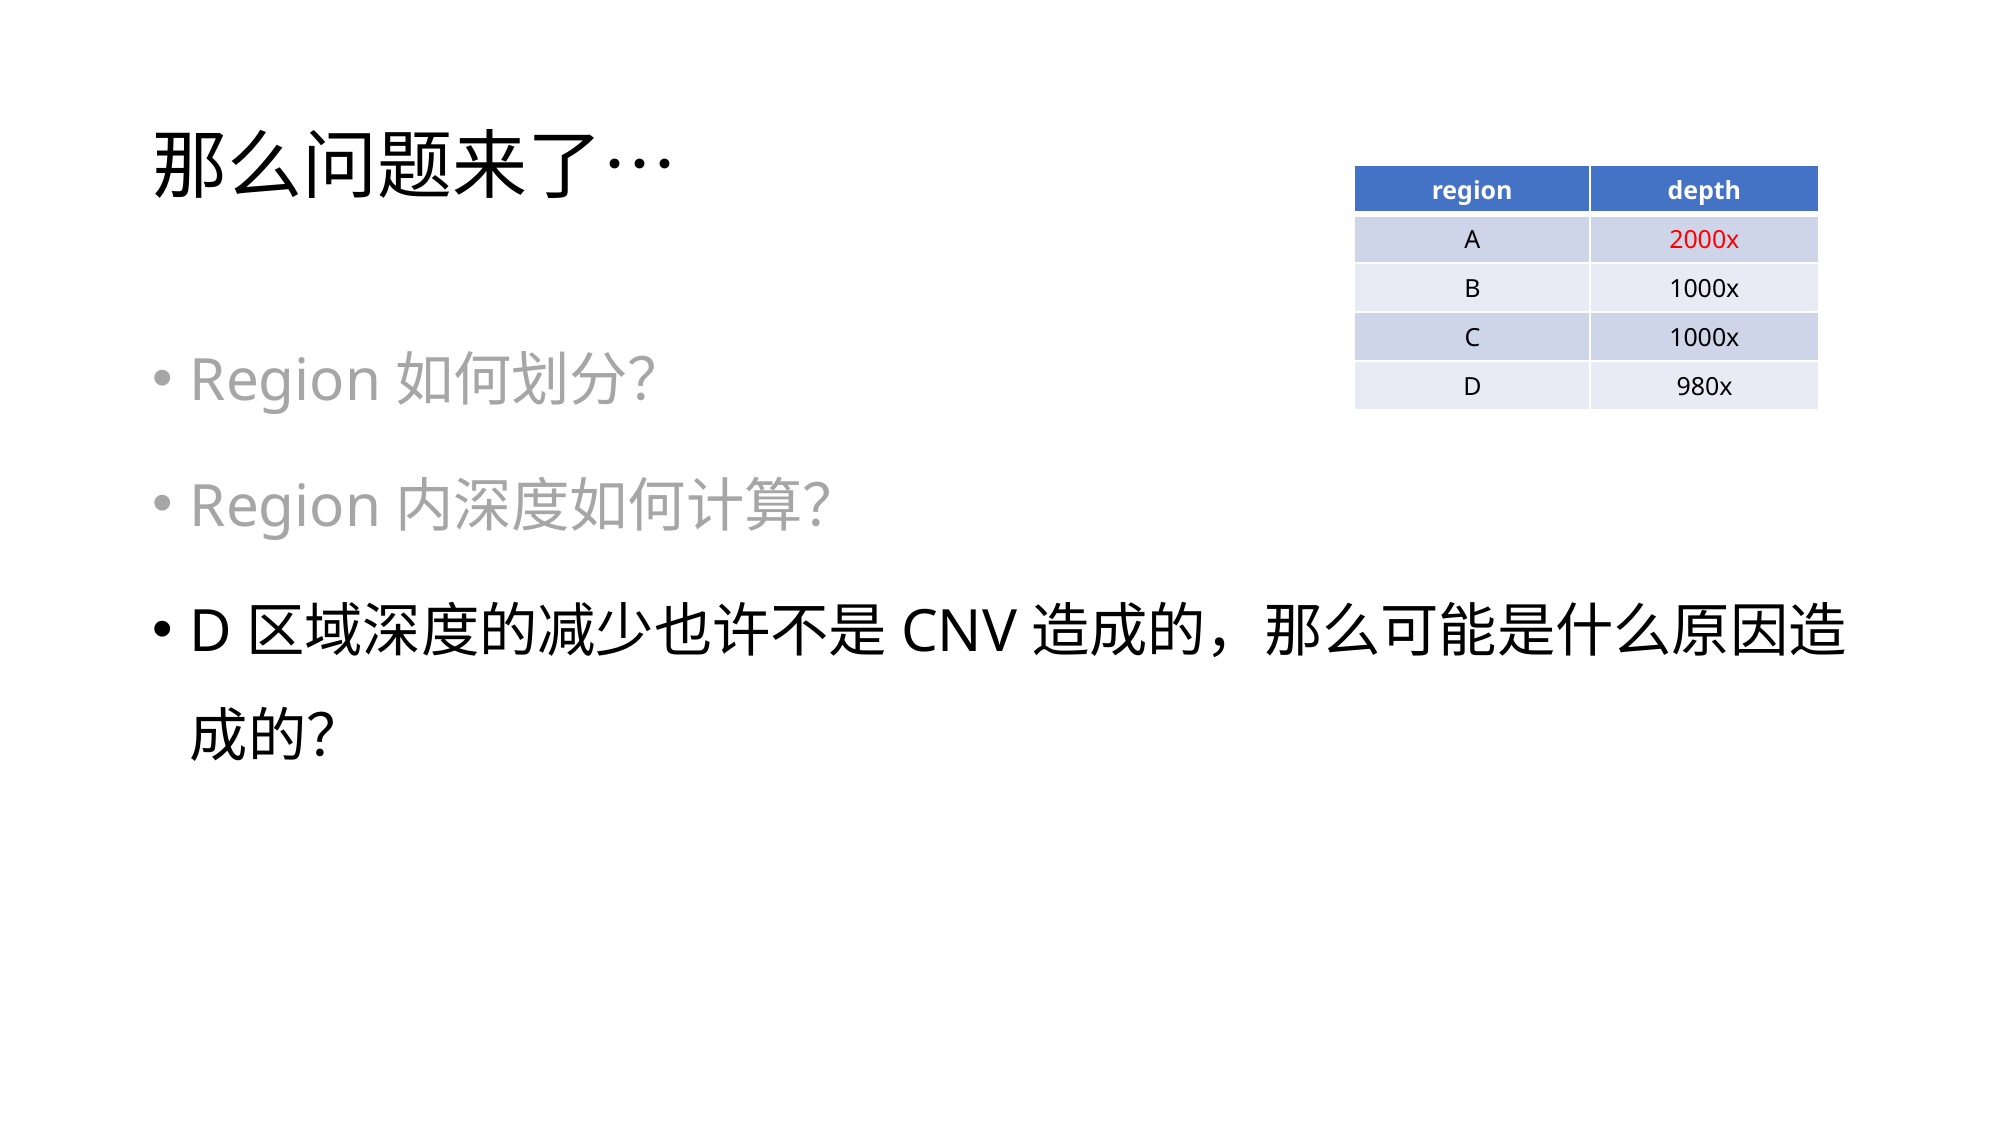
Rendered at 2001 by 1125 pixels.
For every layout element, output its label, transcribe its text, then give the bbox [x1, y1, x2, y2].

table_cell 1000x [1591, 264, 1818, 311]
table_header region [1355, 166, 1589, 211]
list Region如何划分？ Region内深度如何计算？ D区域深度的减少也许不是CNV造成的，那么可能是什么原因造成的？ [137, 299, 1863, 1014]
table_cell C [1355, 313, 1589, 360]
table_cell D [1355, 362, 1589, 409]
table_cell 2000x [1591, 217, 1818, 262]
table_cell 980x [1591, 362, 1818, 409]
table_header depth [1591, 166, 1818, 211]
table_cell 1000x [1591, 313, 1818, 360]
title 那么问题来了… [137, 59, 1863, 278]
table_cell A [1355, 217, 1589, 262]
table_cell B [1355, 264, 1589, 311]
